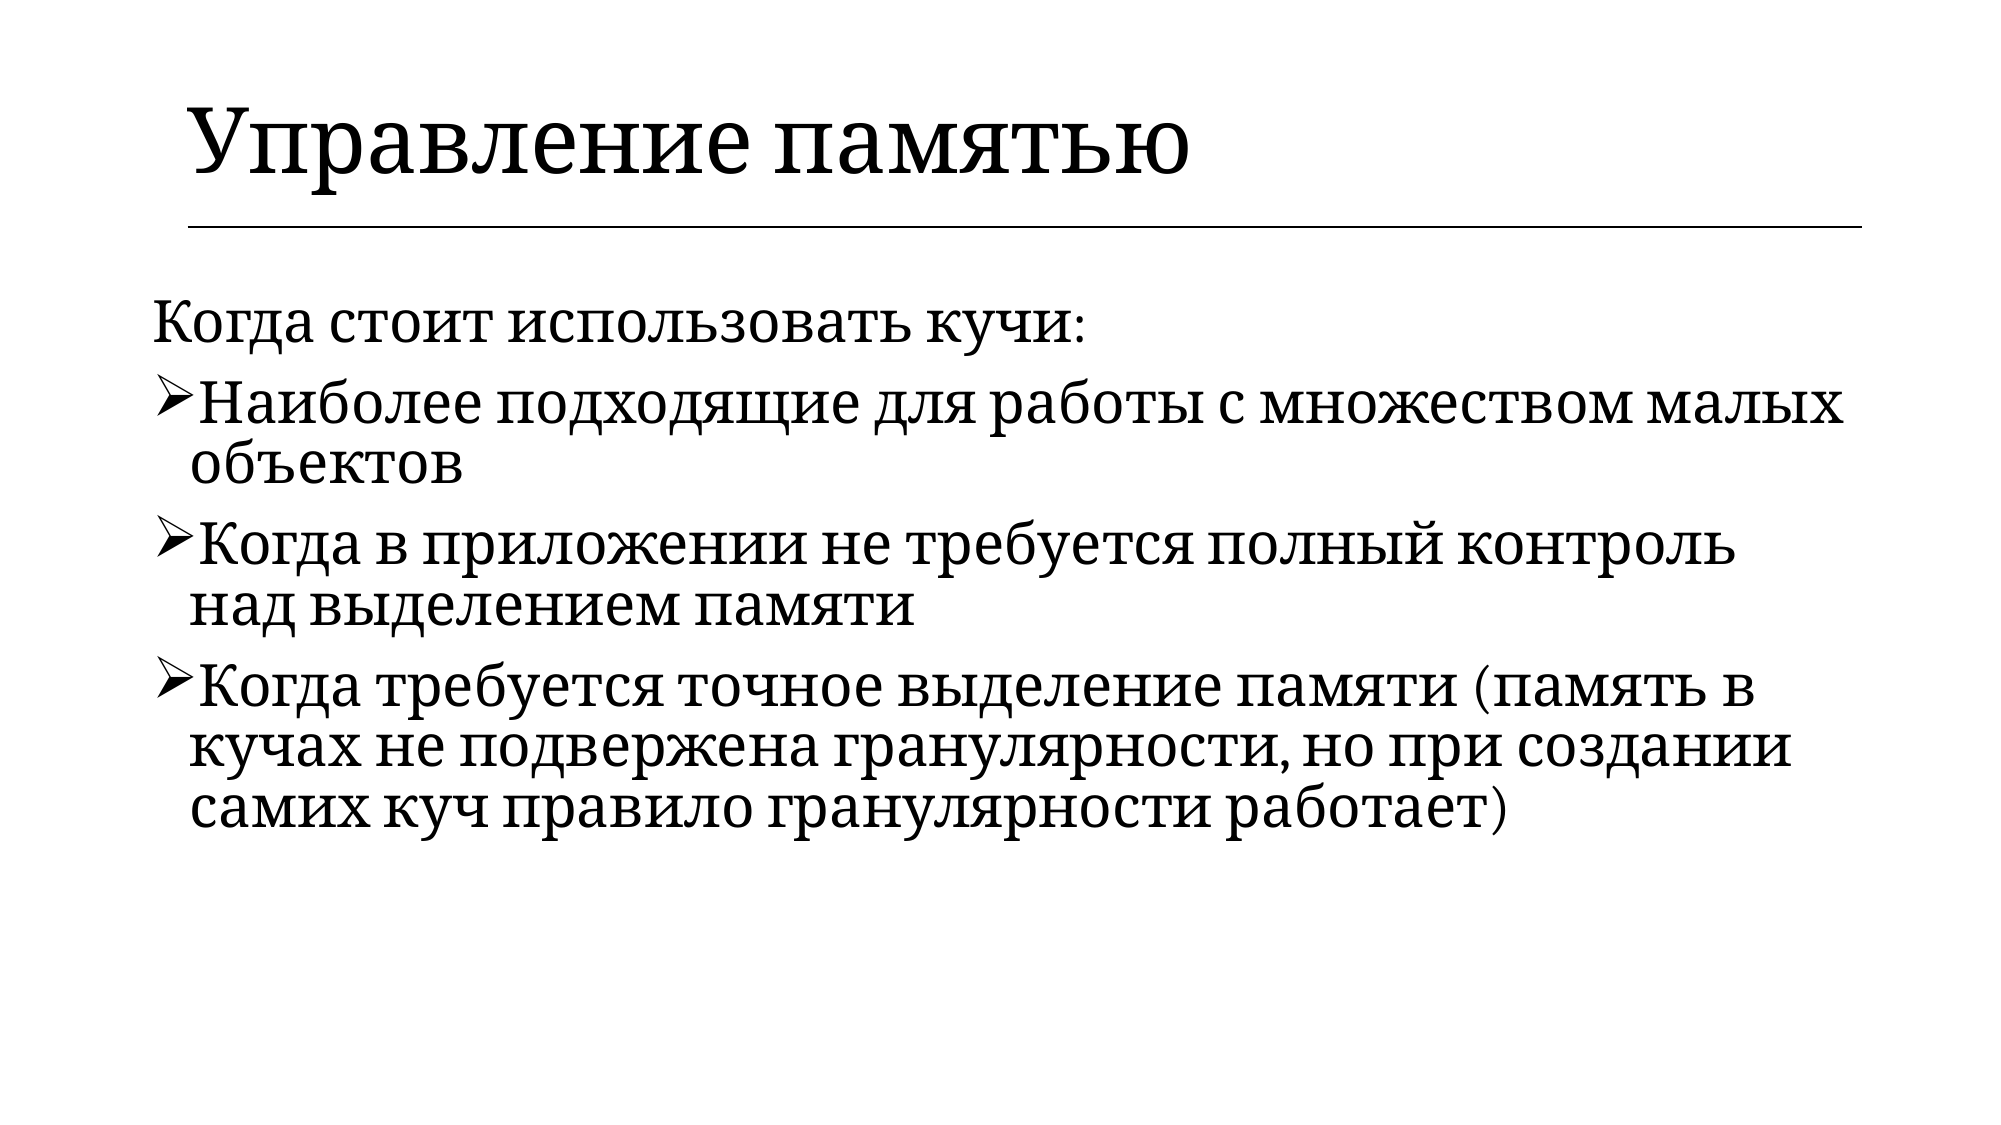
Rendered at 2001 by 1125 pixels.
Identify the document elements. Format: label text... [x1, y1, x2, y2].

table_header Управление памятью [188, 60, 1862, 226]
list Когда стоит использовать кучи: Наиболее подходящие для работы с множеством малых объектов Когда в приложении не требуется полный контроль над выделением памяти Когда требуется точное выделение памяти (память в кучах не подвержена гранулярности, но при создании самих куч правило гранулярности работает) [137, 286, 1863, 1001]
